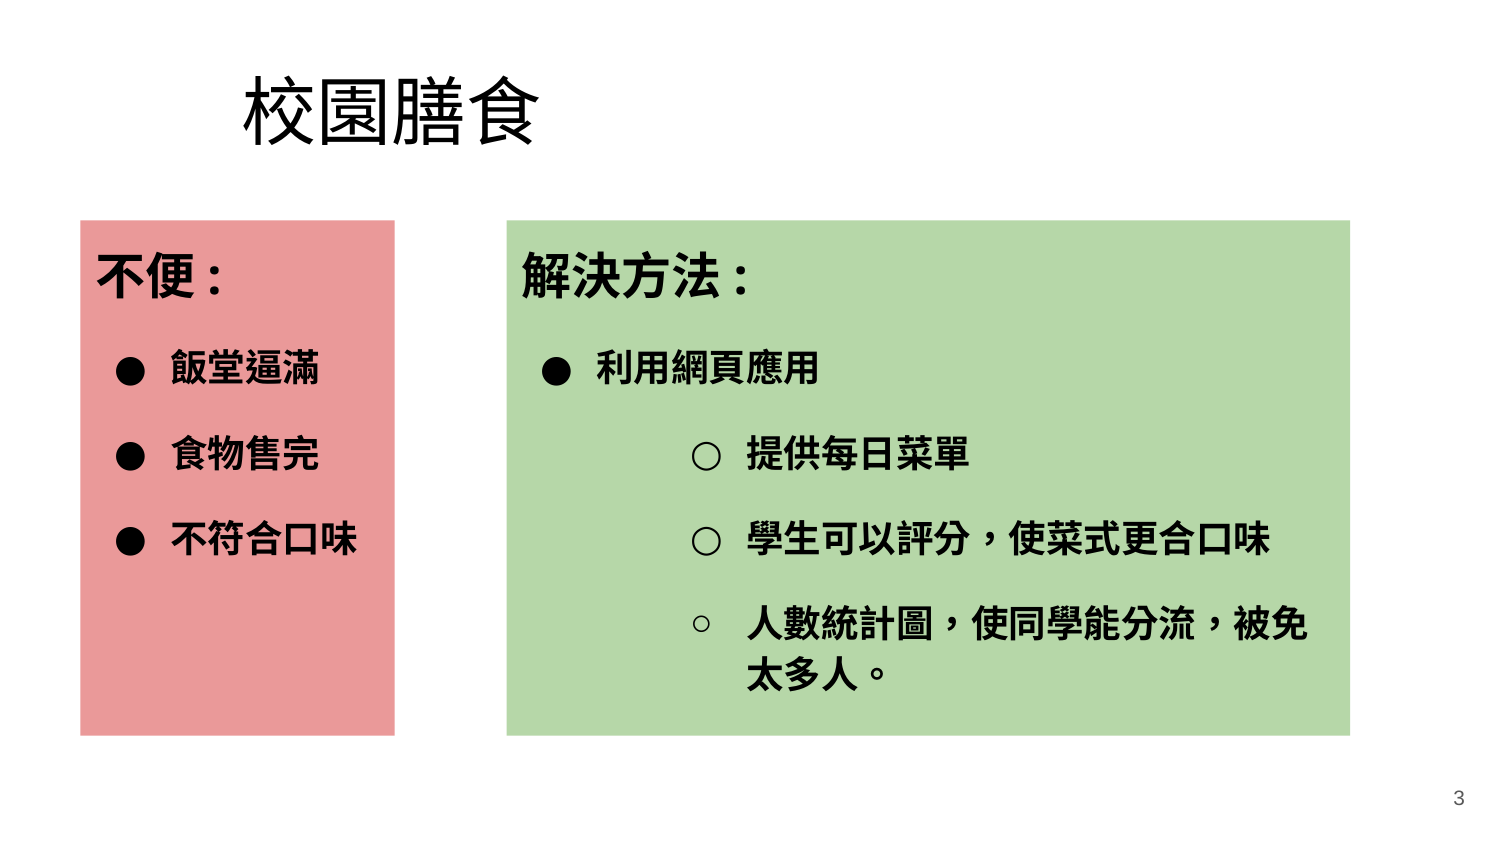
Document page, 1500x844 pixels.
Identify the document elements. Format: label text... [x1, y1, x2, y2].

list 不便: 飯堂逼滿 食物售完 不符合口味 [80, 220, 395, 736]
title 校園膳食 [201, 49, 582, 176]
text_box 解決方法: 利用網頁應用 提供每日菜單 學生可以評分，使菜式更合口味 人數統計圖，使同學能分流，被免太多人。 [506, 220, 1351, 736]
slide_number 3 [1389, 764, 1480, 830]
